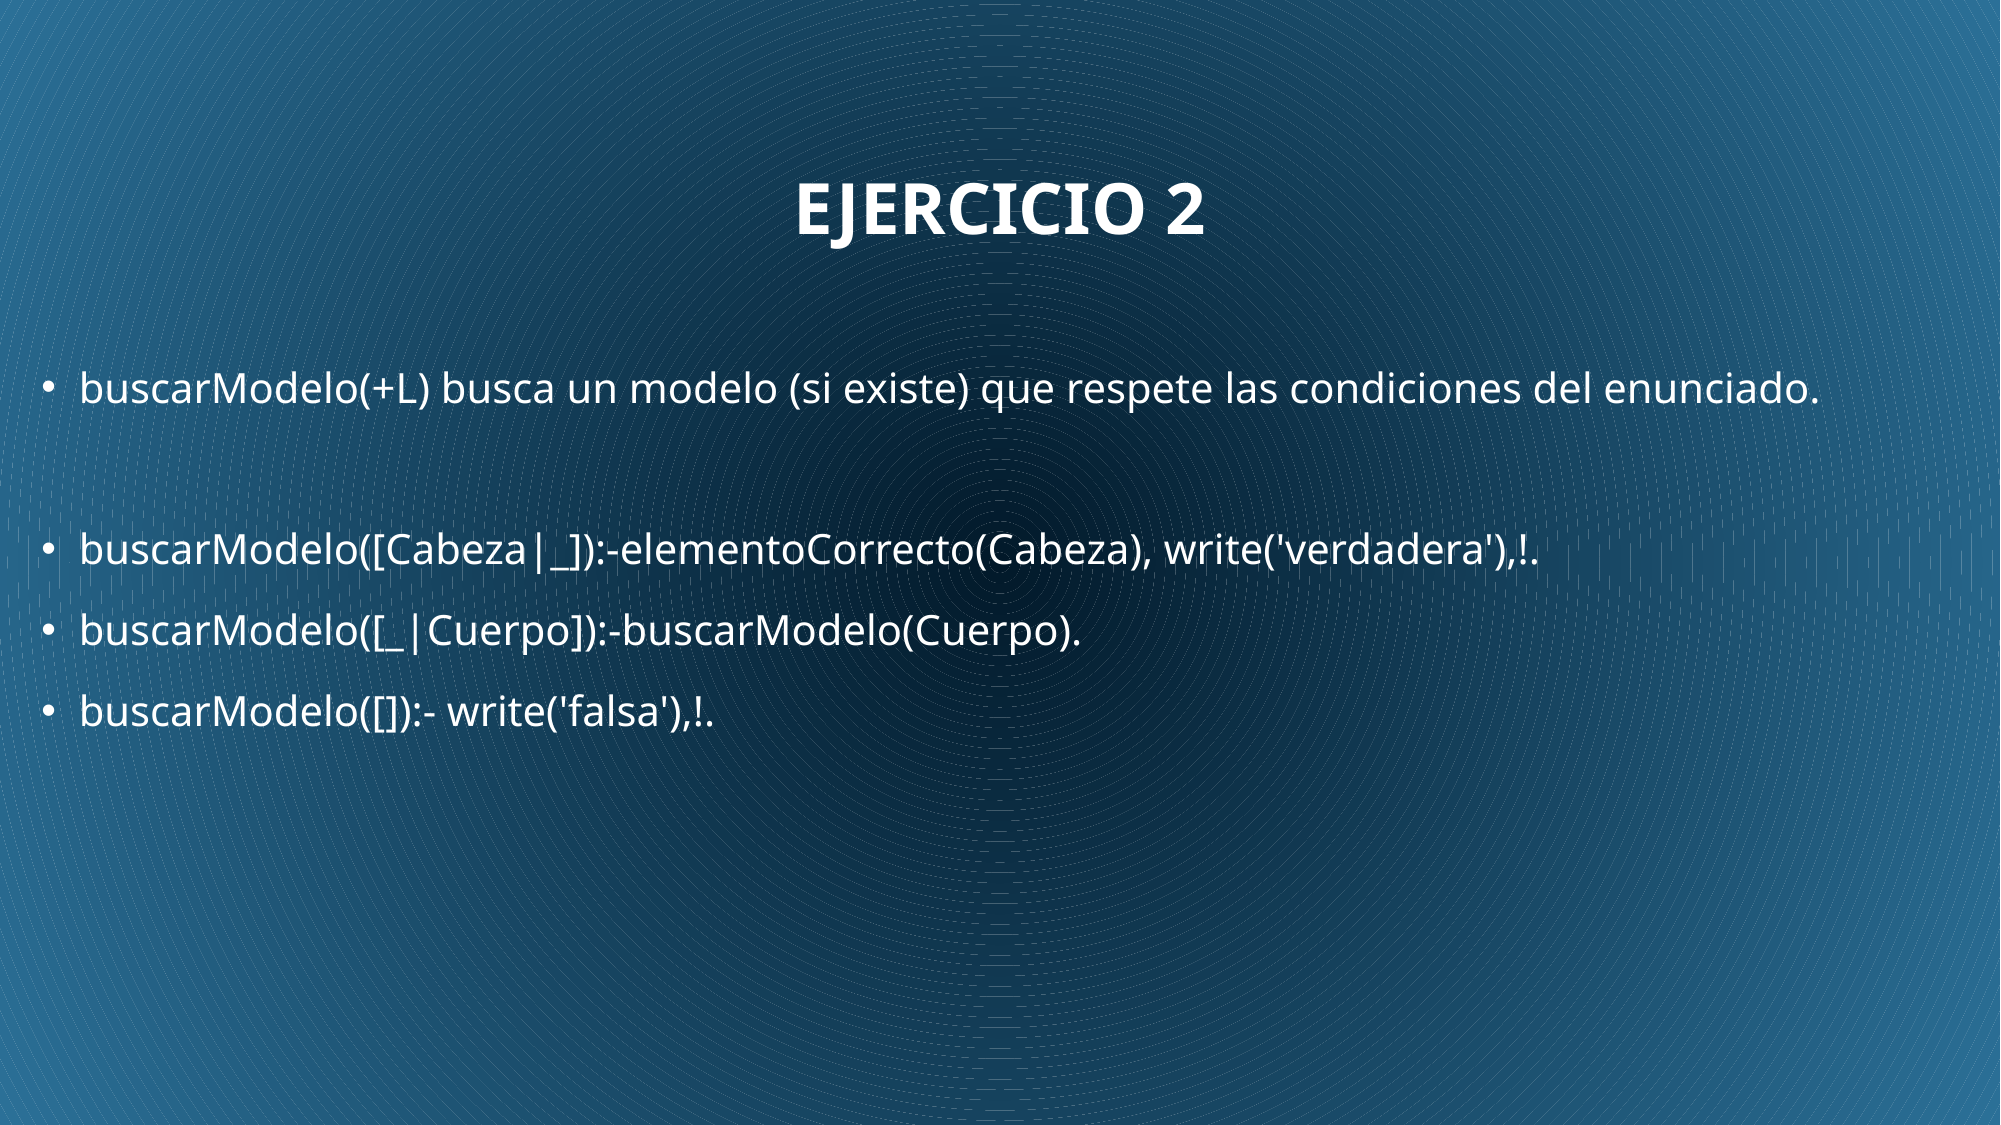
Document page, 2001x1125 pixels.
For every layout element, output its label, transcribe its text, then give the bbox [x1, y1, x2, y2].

list buscarModelo(+L) busca un modelo (si existe) que respete las condiciones del enunciado. buscarModelo([Cabeza|_]):-elementoCorrecto(Cabeza), write('verdadera'),!. buscarModelo([_|Cuerpo]):-buscarModelo(Cuerpo). buscarModelo([]):- write('falsa'),!. [26, 343, 1974, 950]
title Ejercicio 2 [150, 102, 1850, 321]
